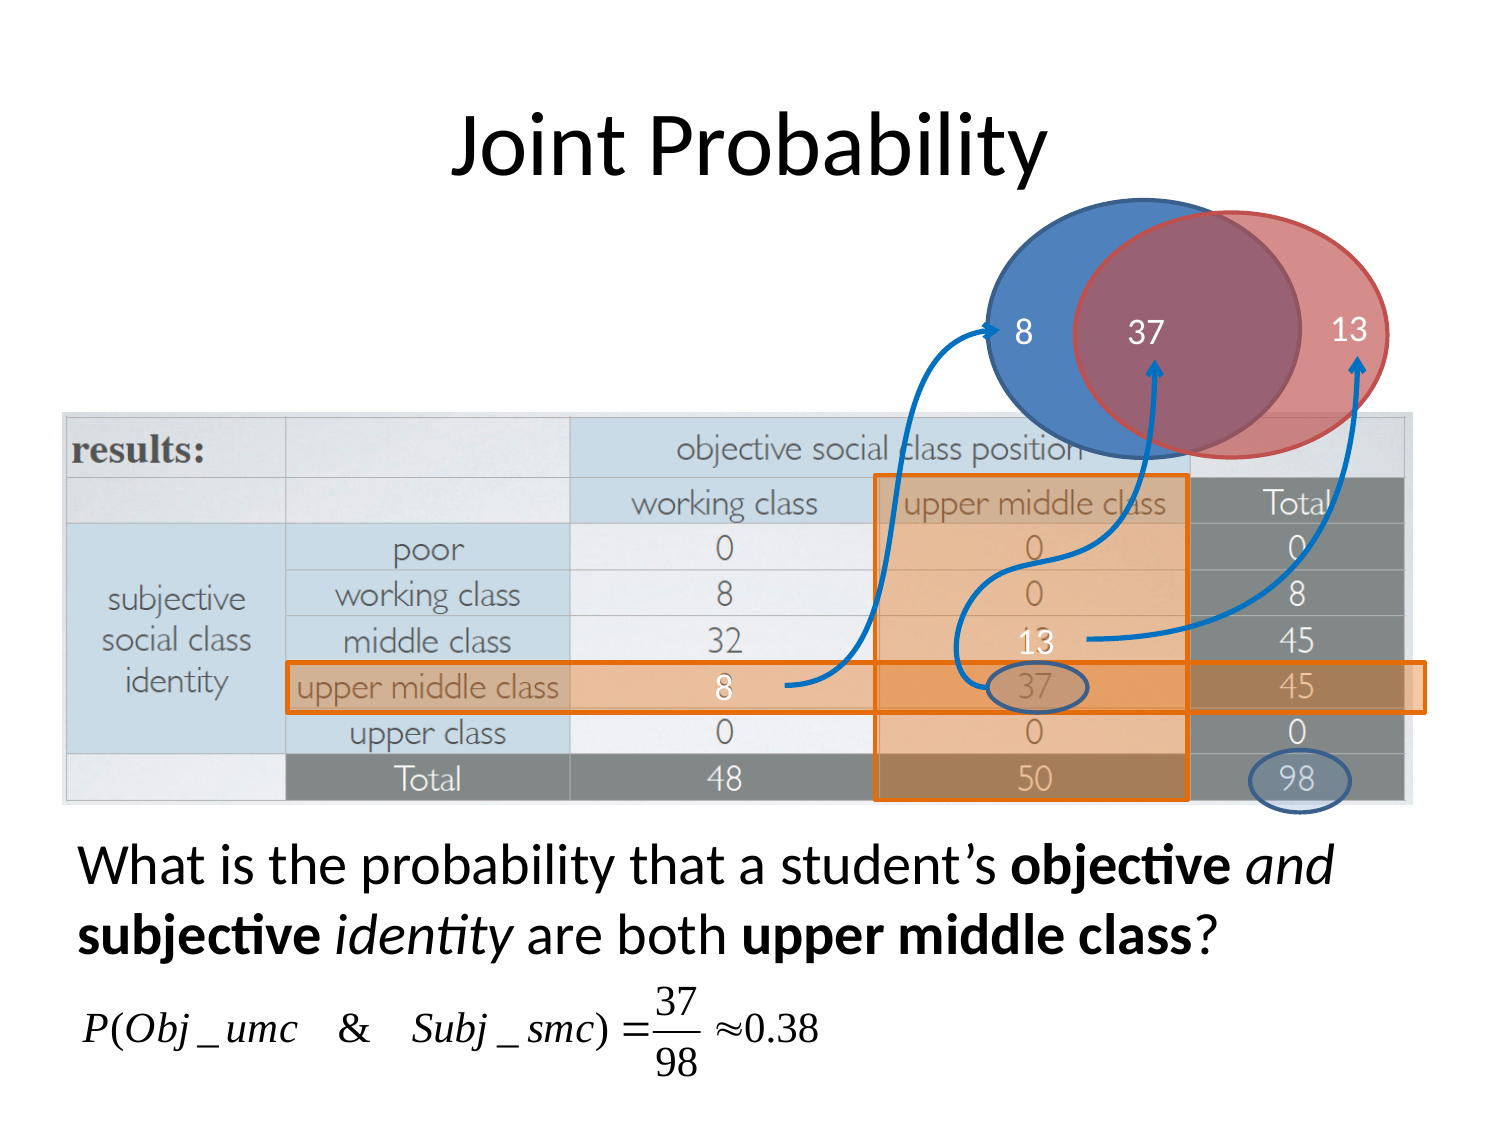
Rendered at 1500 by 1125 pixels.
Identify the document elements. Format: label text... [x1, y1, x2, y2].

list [62, 412, 1413, 806]
title Joint Probability [75, 45, 1425, 233]
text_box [74, 974, 826, 1086]
text_box [1416, 660, 1427, 715]
text_box What is the probability that a student’s objective and subjective identity are both upper middle class? [62, 818, 1438, 974]
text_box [699, 199, 1401, 719]
